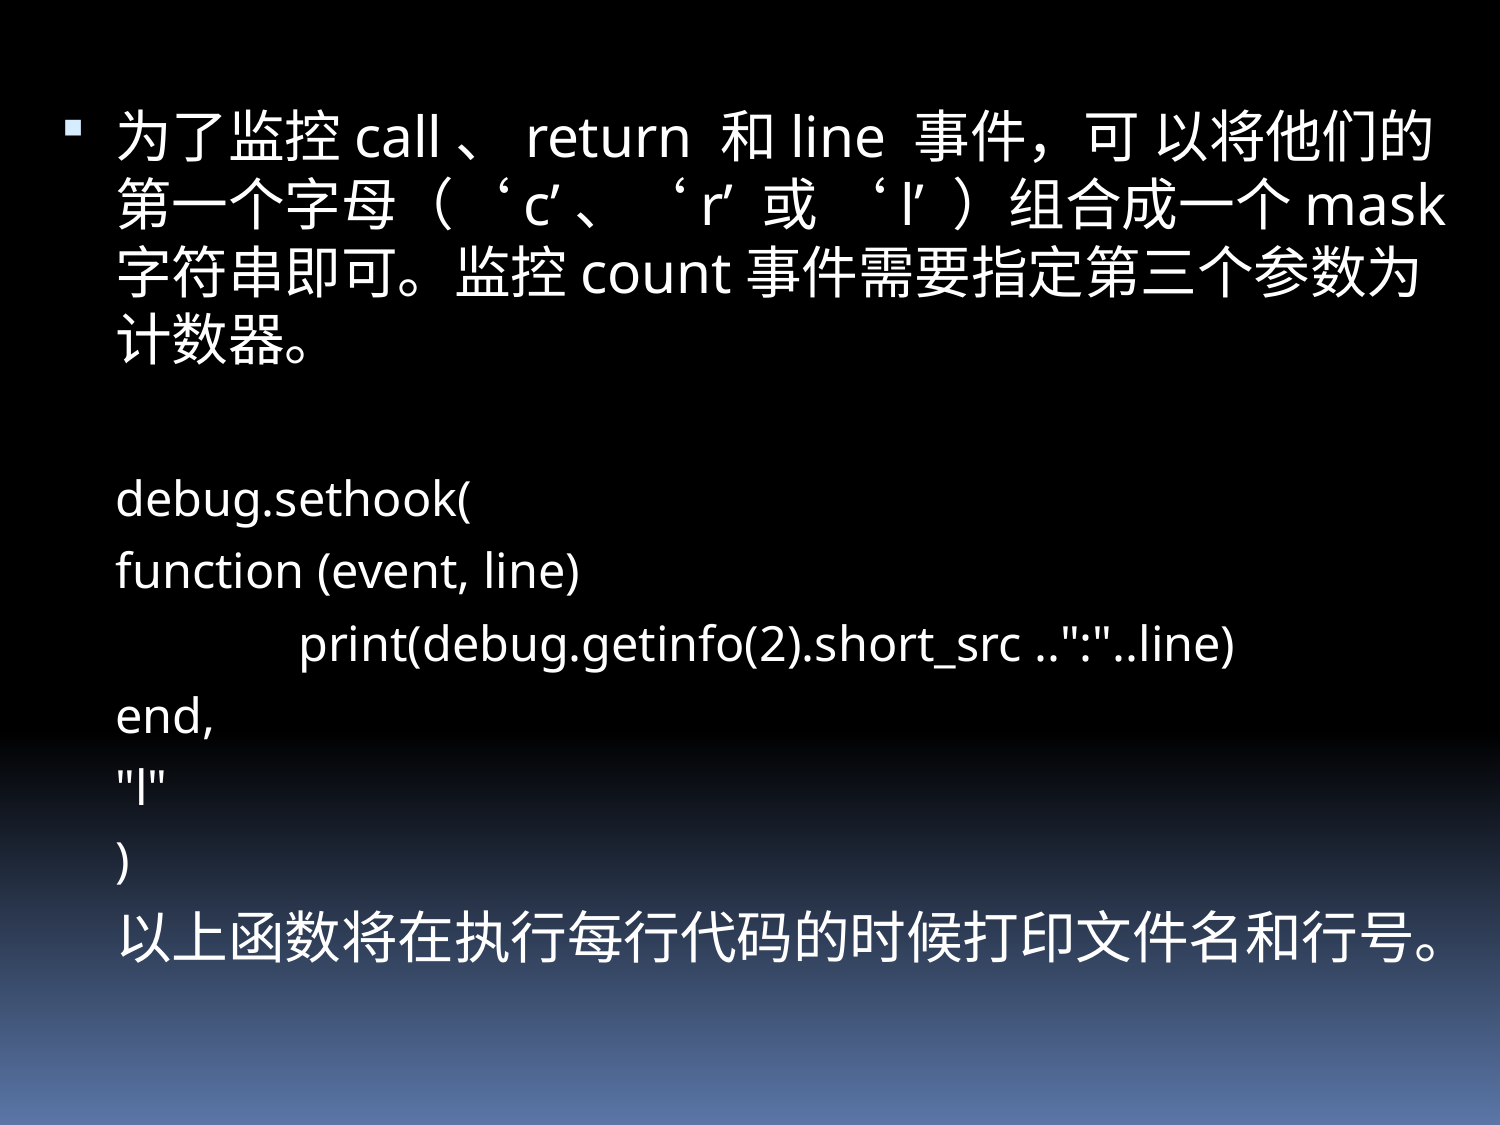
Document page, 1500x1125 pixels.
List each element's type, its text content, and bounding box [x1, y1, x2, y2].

list 为了监控call、return 和line 事件，可 以将他们的第一个字母（‘c’、‘r’ 或 ‘l’ ）组合成一个mask 字符串即可。监控count事件需要指定第三个参数为计数器。 debug.sethook( function (event, line) print(debug.getinfo(2).short_src ..":"..line) end, "l" ) 以上函数将在执行每行代码的时候打印文件名和行号。 [35, 93, 1465, 1033]
